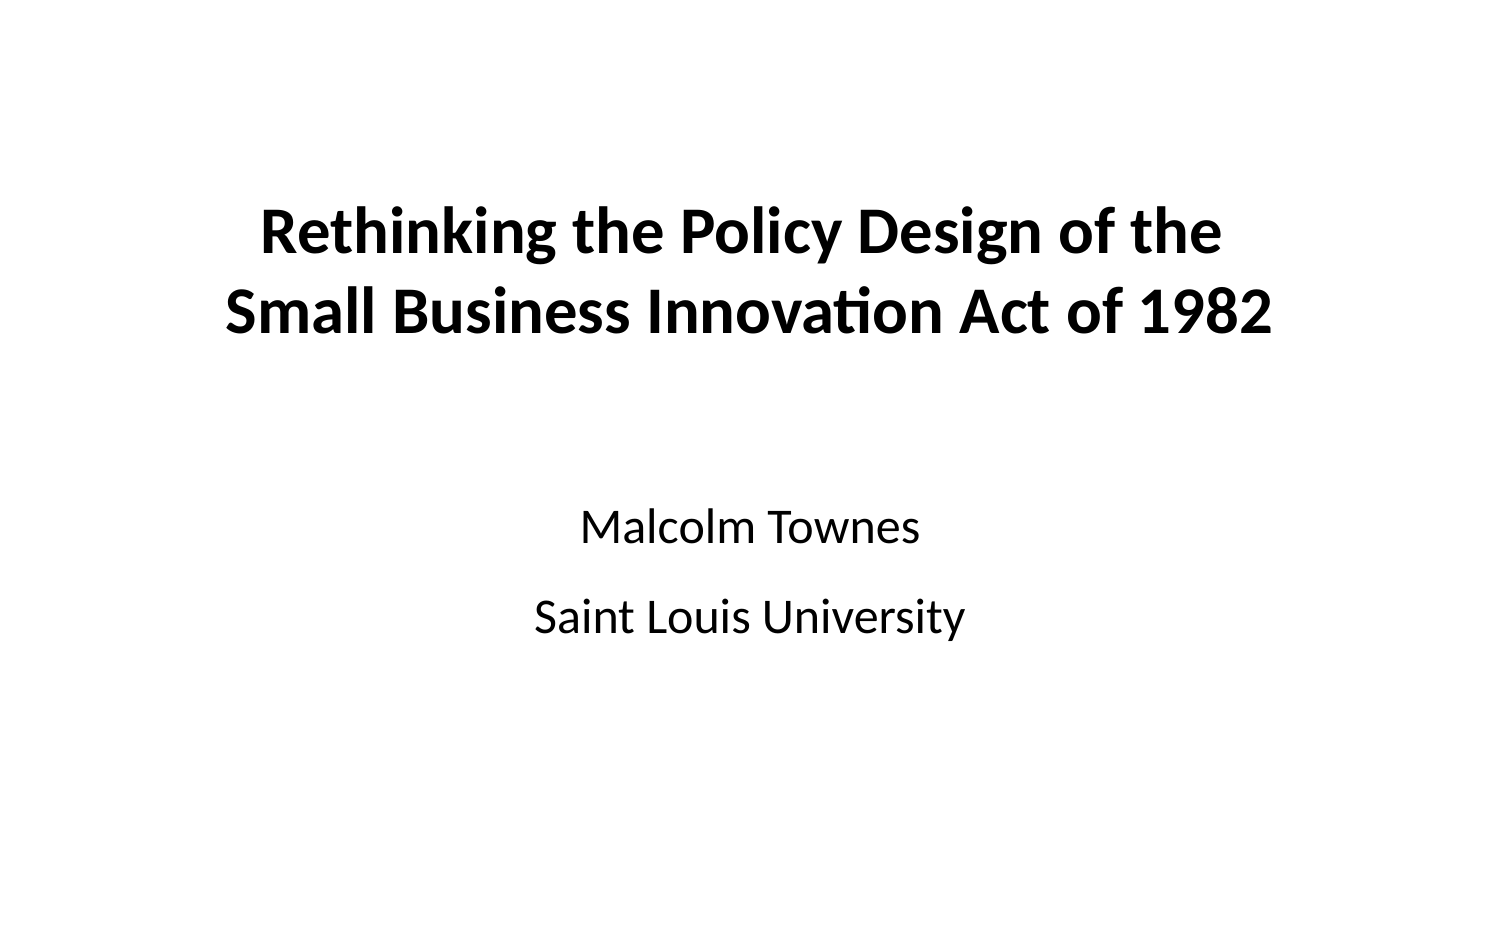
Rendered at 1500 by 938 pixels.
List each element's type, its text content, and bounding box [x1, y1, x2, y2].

text_box Rethinking the Policy Design of the Small Business Innovation Act of 1982 [0, 179, 1500, 355]
text_box Malcolm Townes Saint Louis University [0, 456, 1500, 651]
